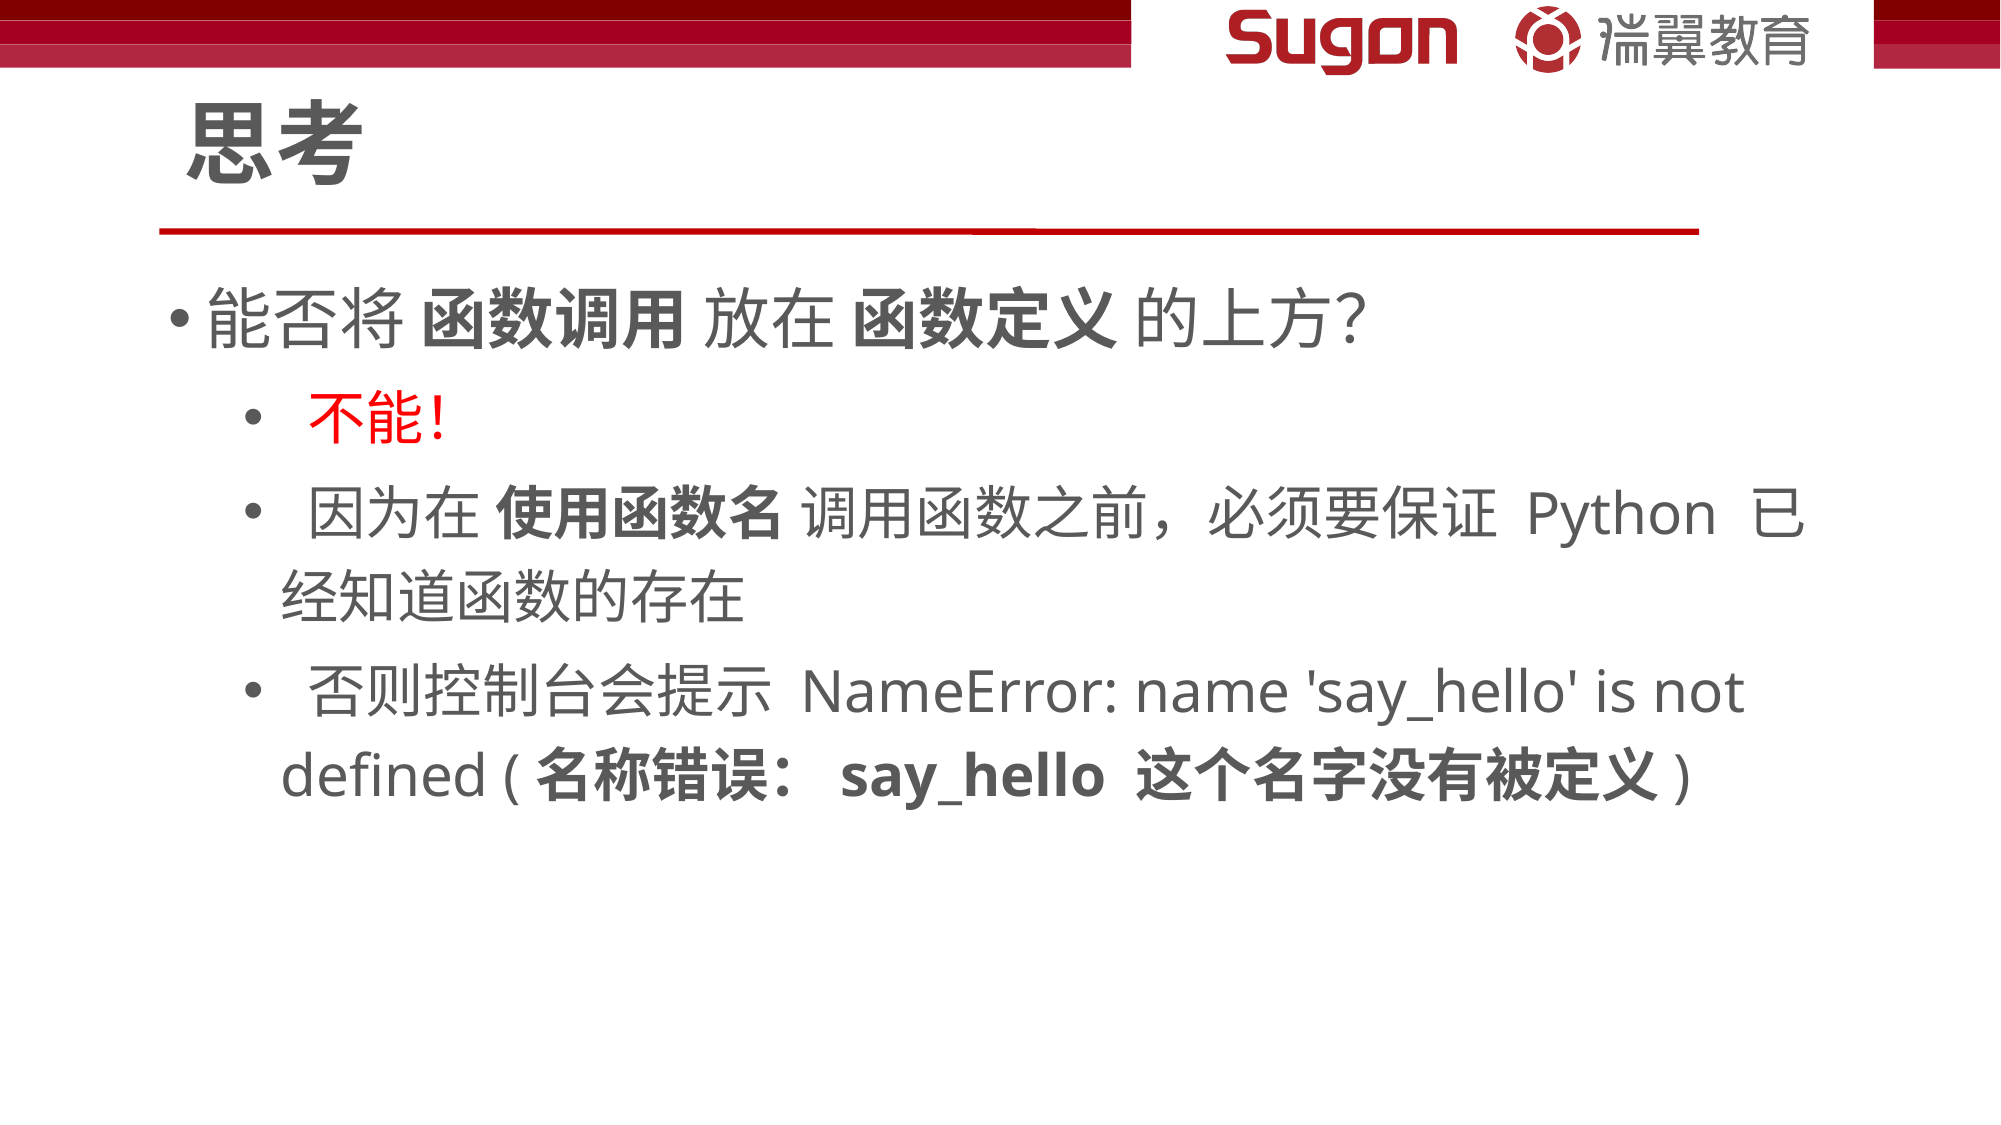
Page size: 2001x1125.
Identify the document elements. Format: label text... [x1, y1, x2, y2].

picture [1194, 0, 1484, 91]
list 能否将 函数调用 放在 函数定义 的上方？ 不能！ 因为在 使用函数名 调用函数之前，必须要保证 Python 已经知道函数的存在 否则控制台会提示 NameError: name 'say_hello' is not defined (名称错误：say_hello 这个名字没有被定义) [153, 253, 1879, 1028]
picture [1515, 6, 1809, 73]
title 思考 [169, 91, 1895, 214]
